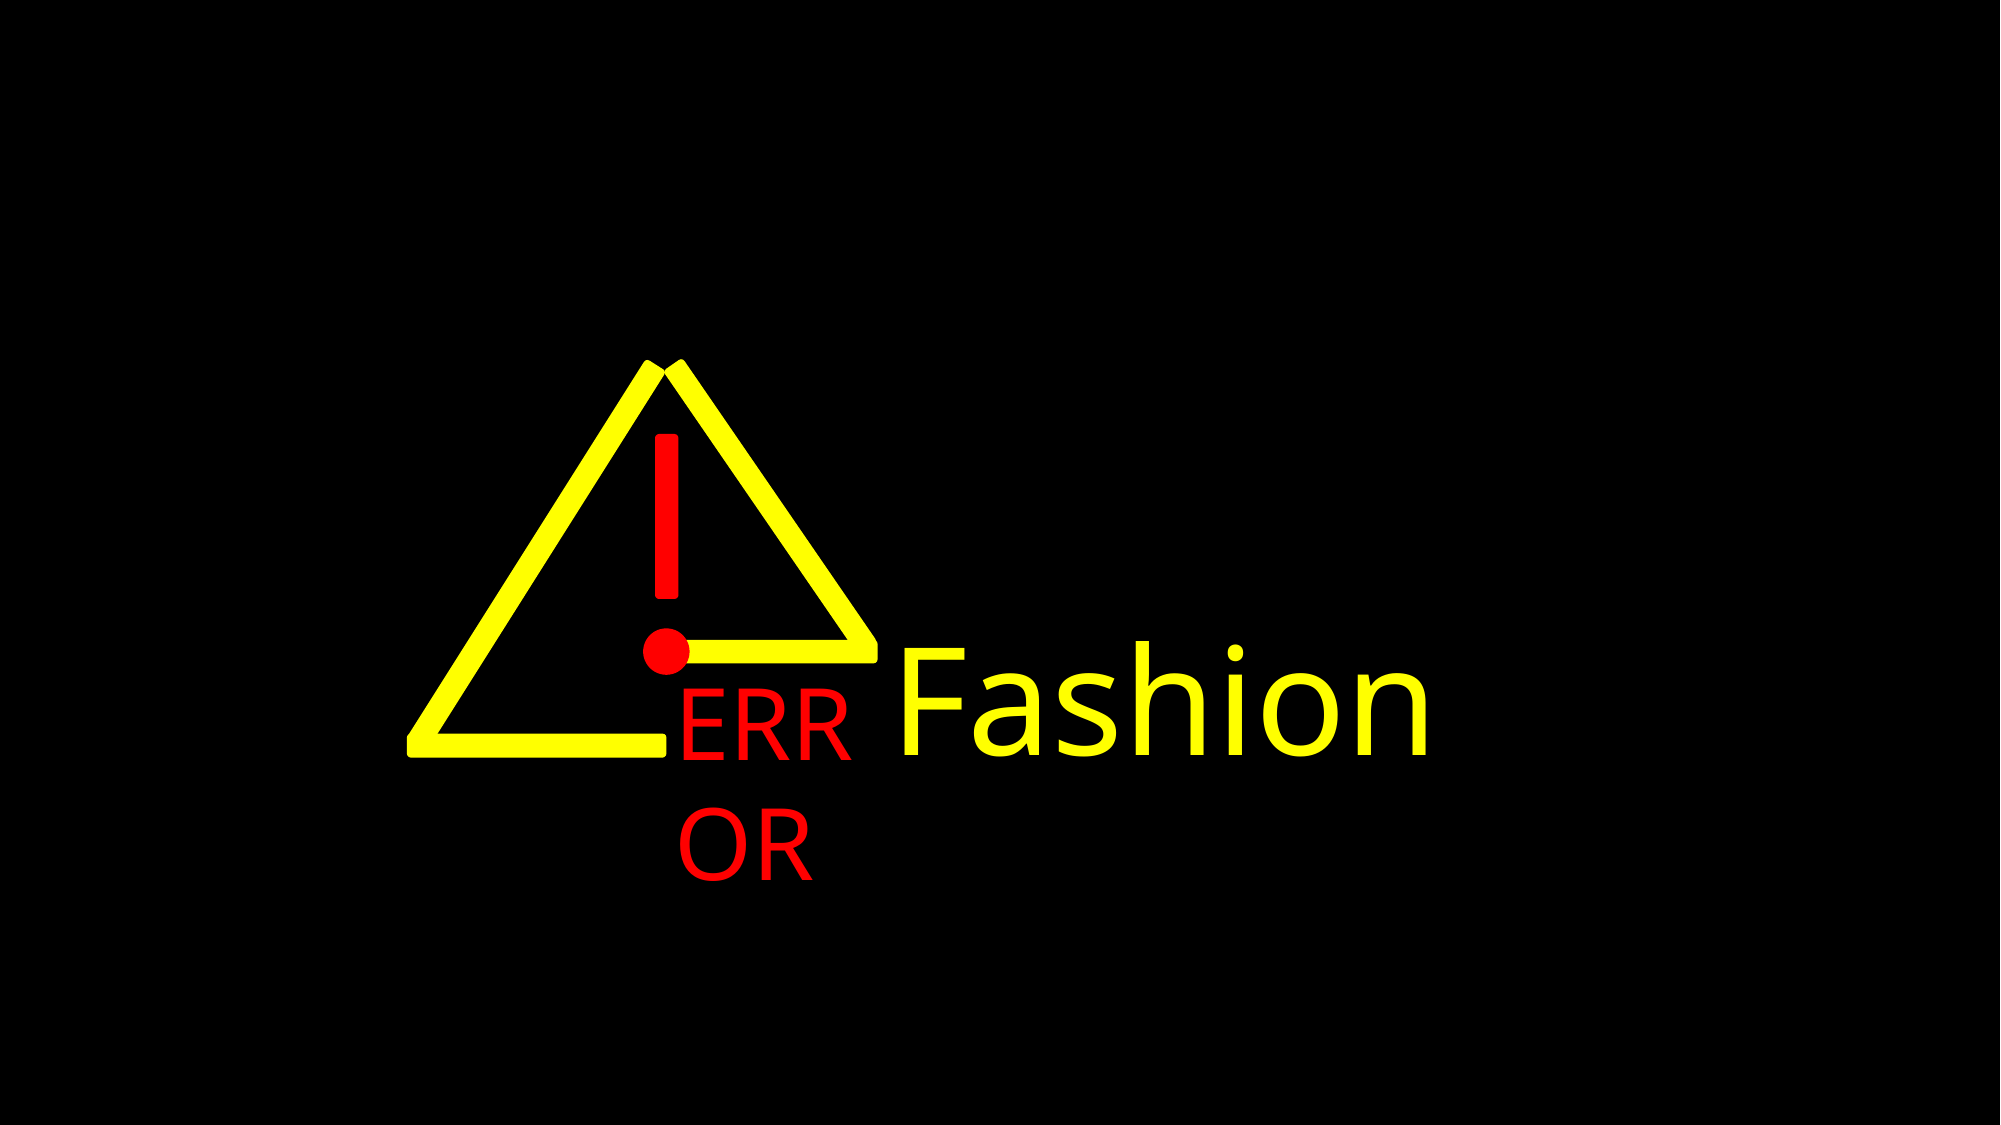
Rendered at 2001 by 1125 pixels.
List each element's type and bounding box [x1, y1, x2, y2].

text_box [406, 330, 1592, 795]
